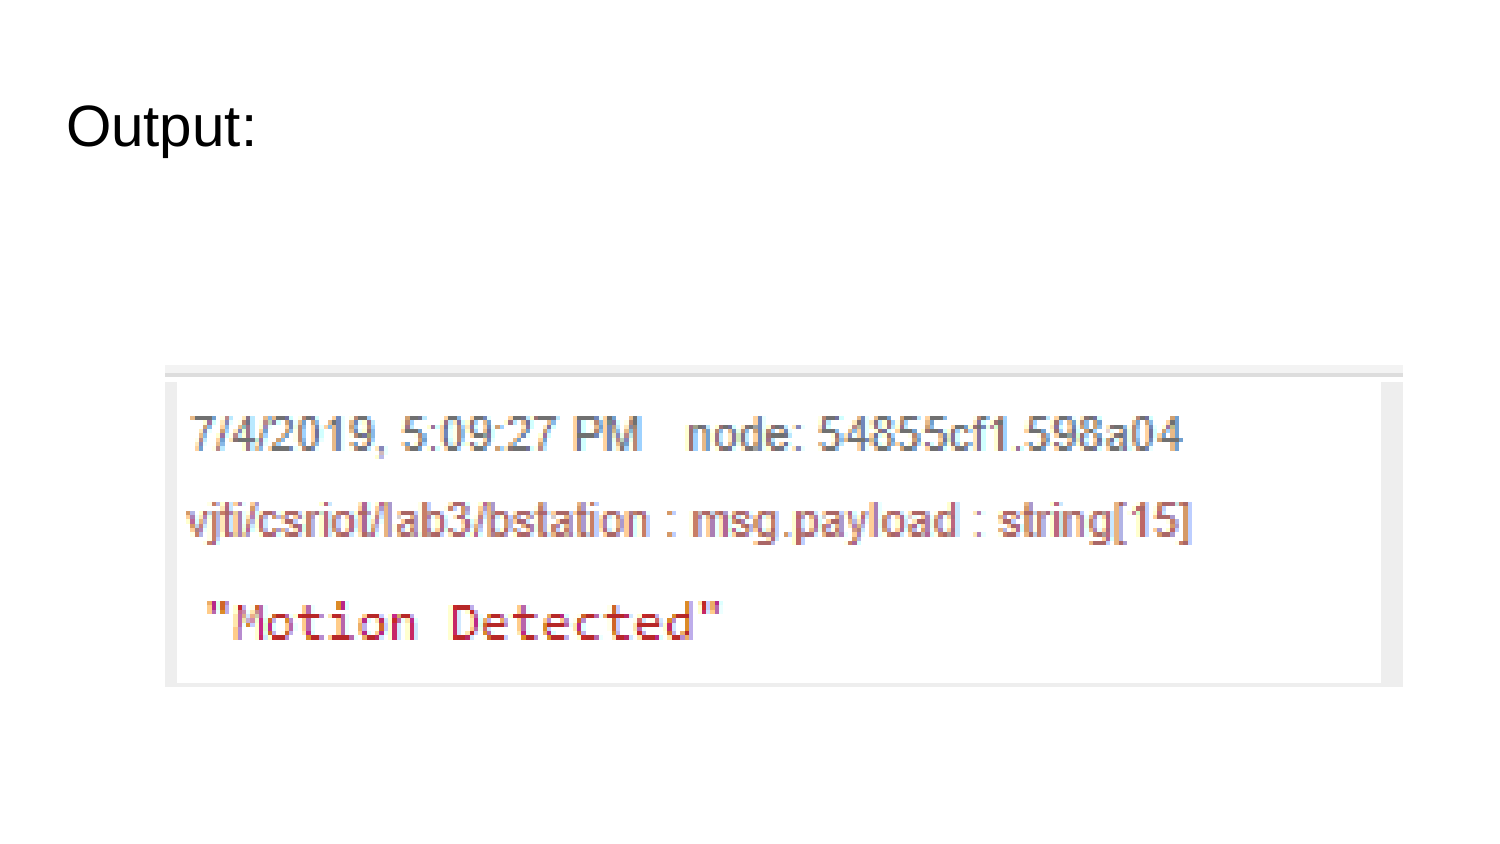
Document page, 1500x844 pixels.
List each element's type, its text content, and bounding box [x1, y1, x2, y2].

title Output: [51, 72, 1449, 167]
picture [165, 365, 1404, 710]
